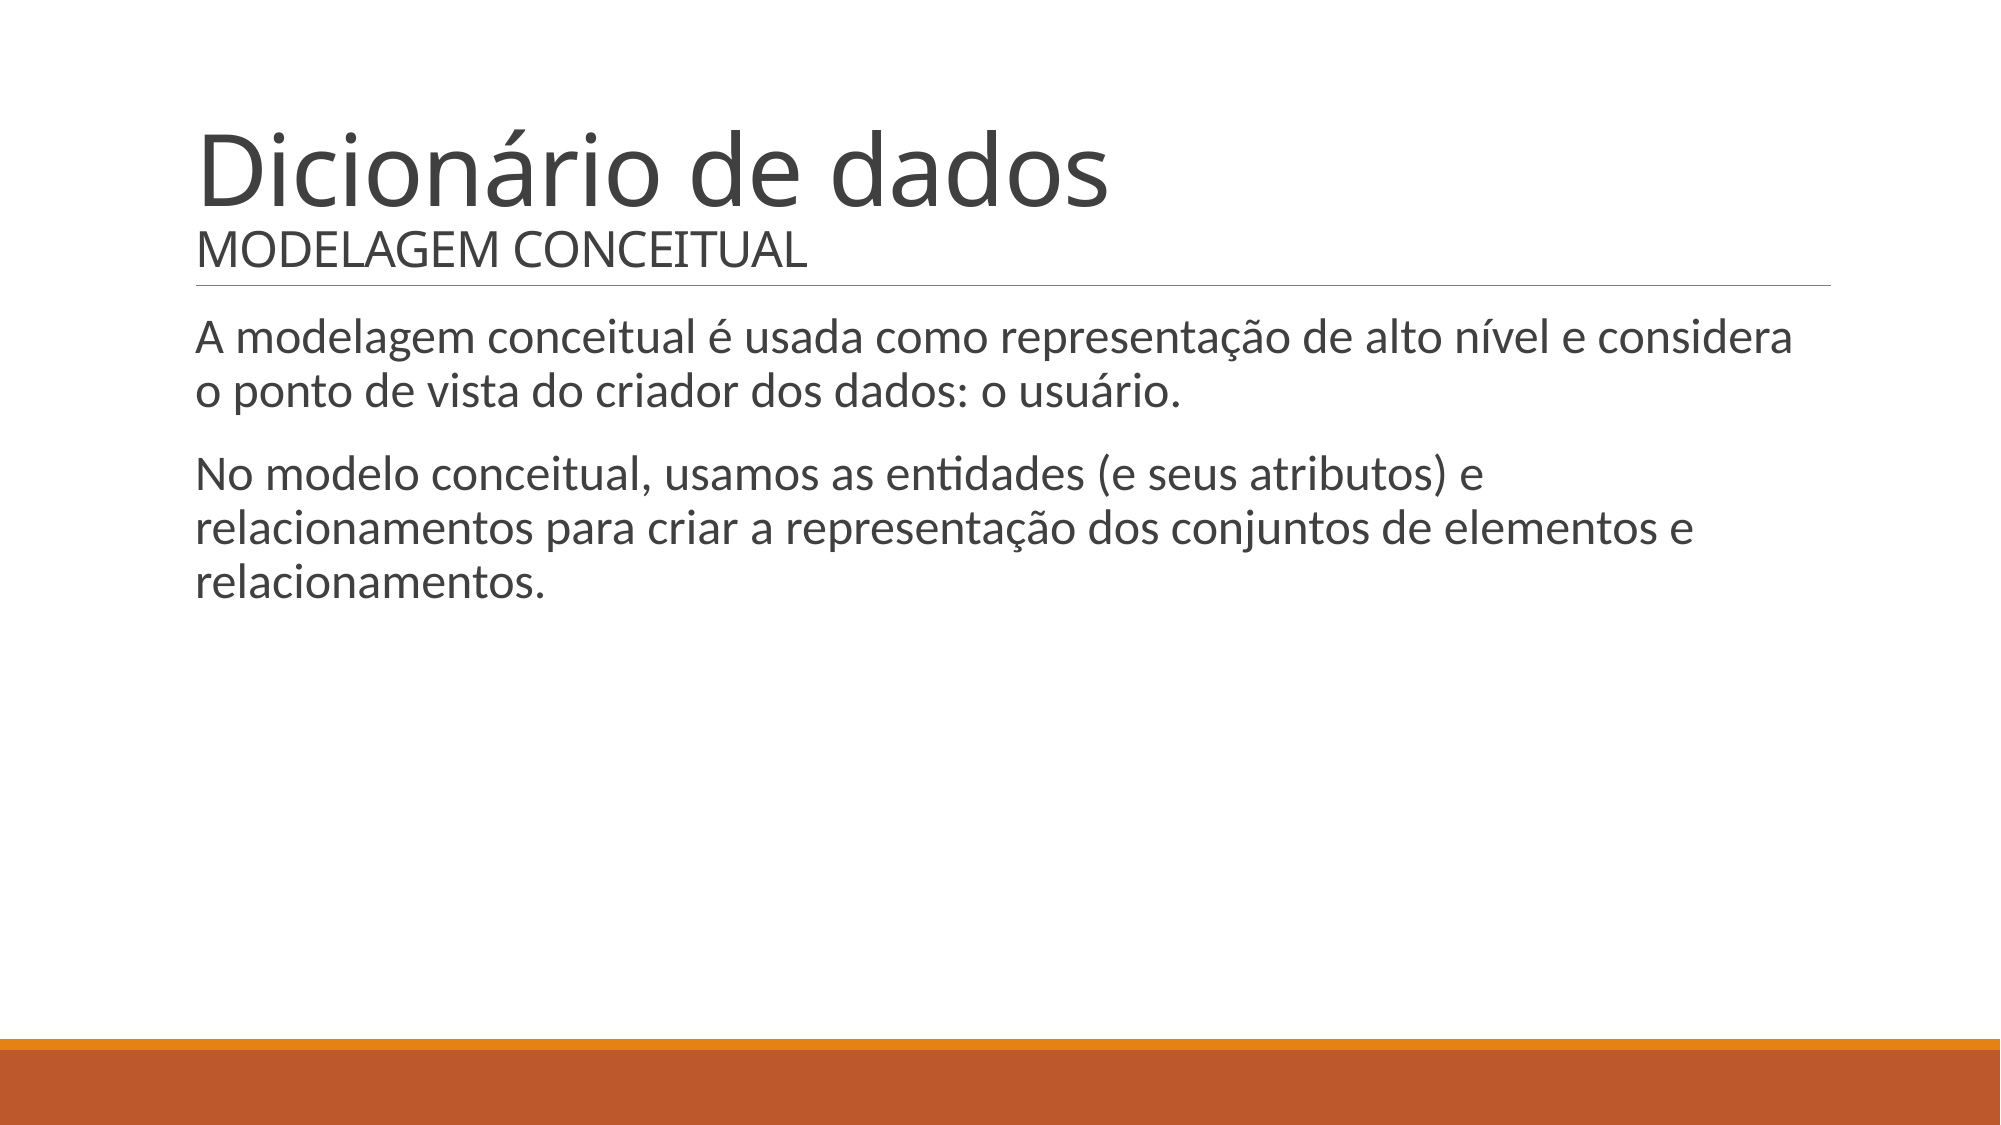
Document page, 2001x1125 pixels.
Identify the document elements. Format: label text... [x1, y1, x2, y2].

title Dicionário de dados MODELAGEM CONCEITUAL [180, 47, 1830, 285]
list A modelagem conceitual é usada como representação de alto nível e considera o ponto de vista do criador dos dados: o usuário. No modelo conceitual, usamos as entidades (e seus atributos) e relacionamentos para criar a representação dos conjuntos de elementos e relacionamentos. [180, 302, 1830, 963]
